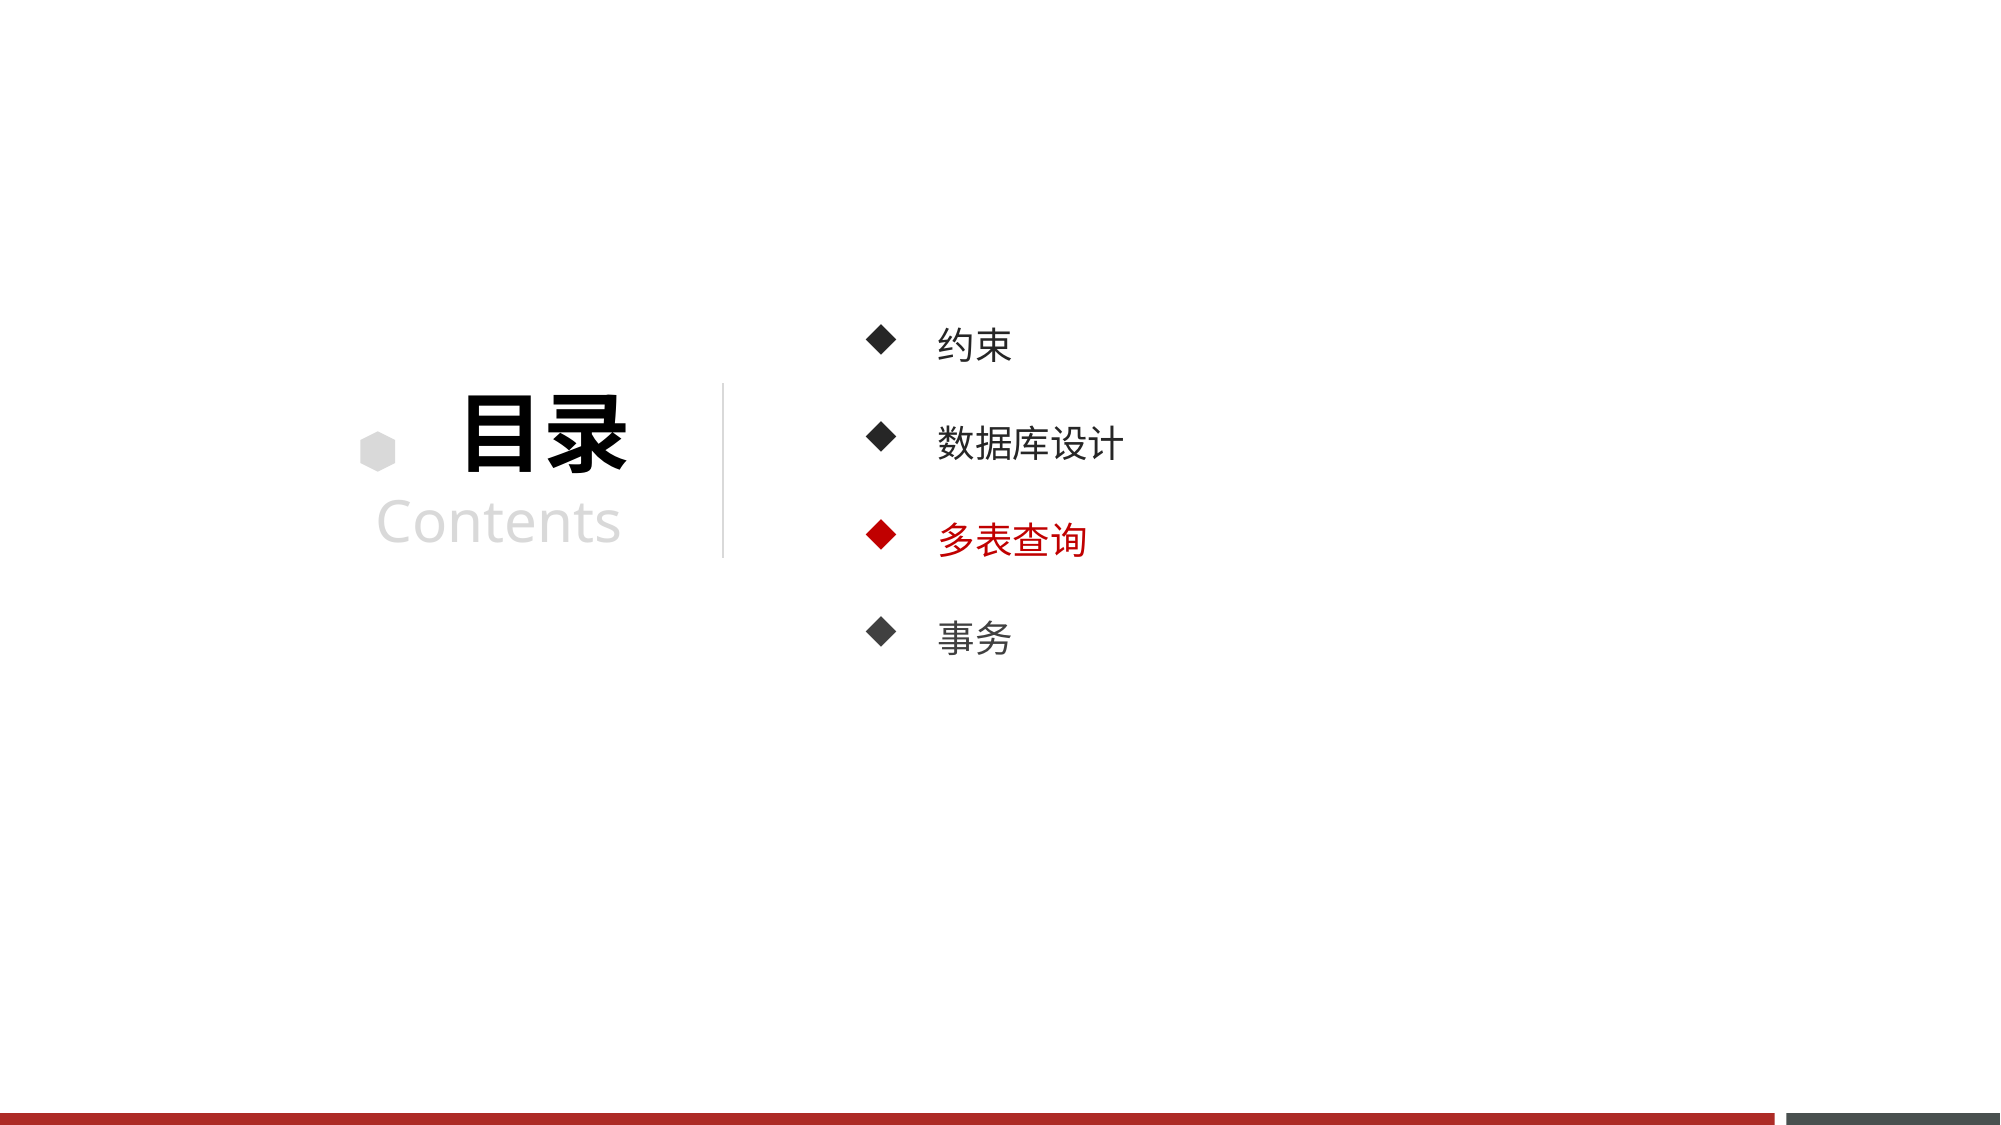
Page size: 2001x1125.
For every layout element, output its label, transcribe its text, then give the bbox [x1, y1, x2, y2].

list 约束 数据库设计 多表查询 事务 [847, 119, 1828, 818]
